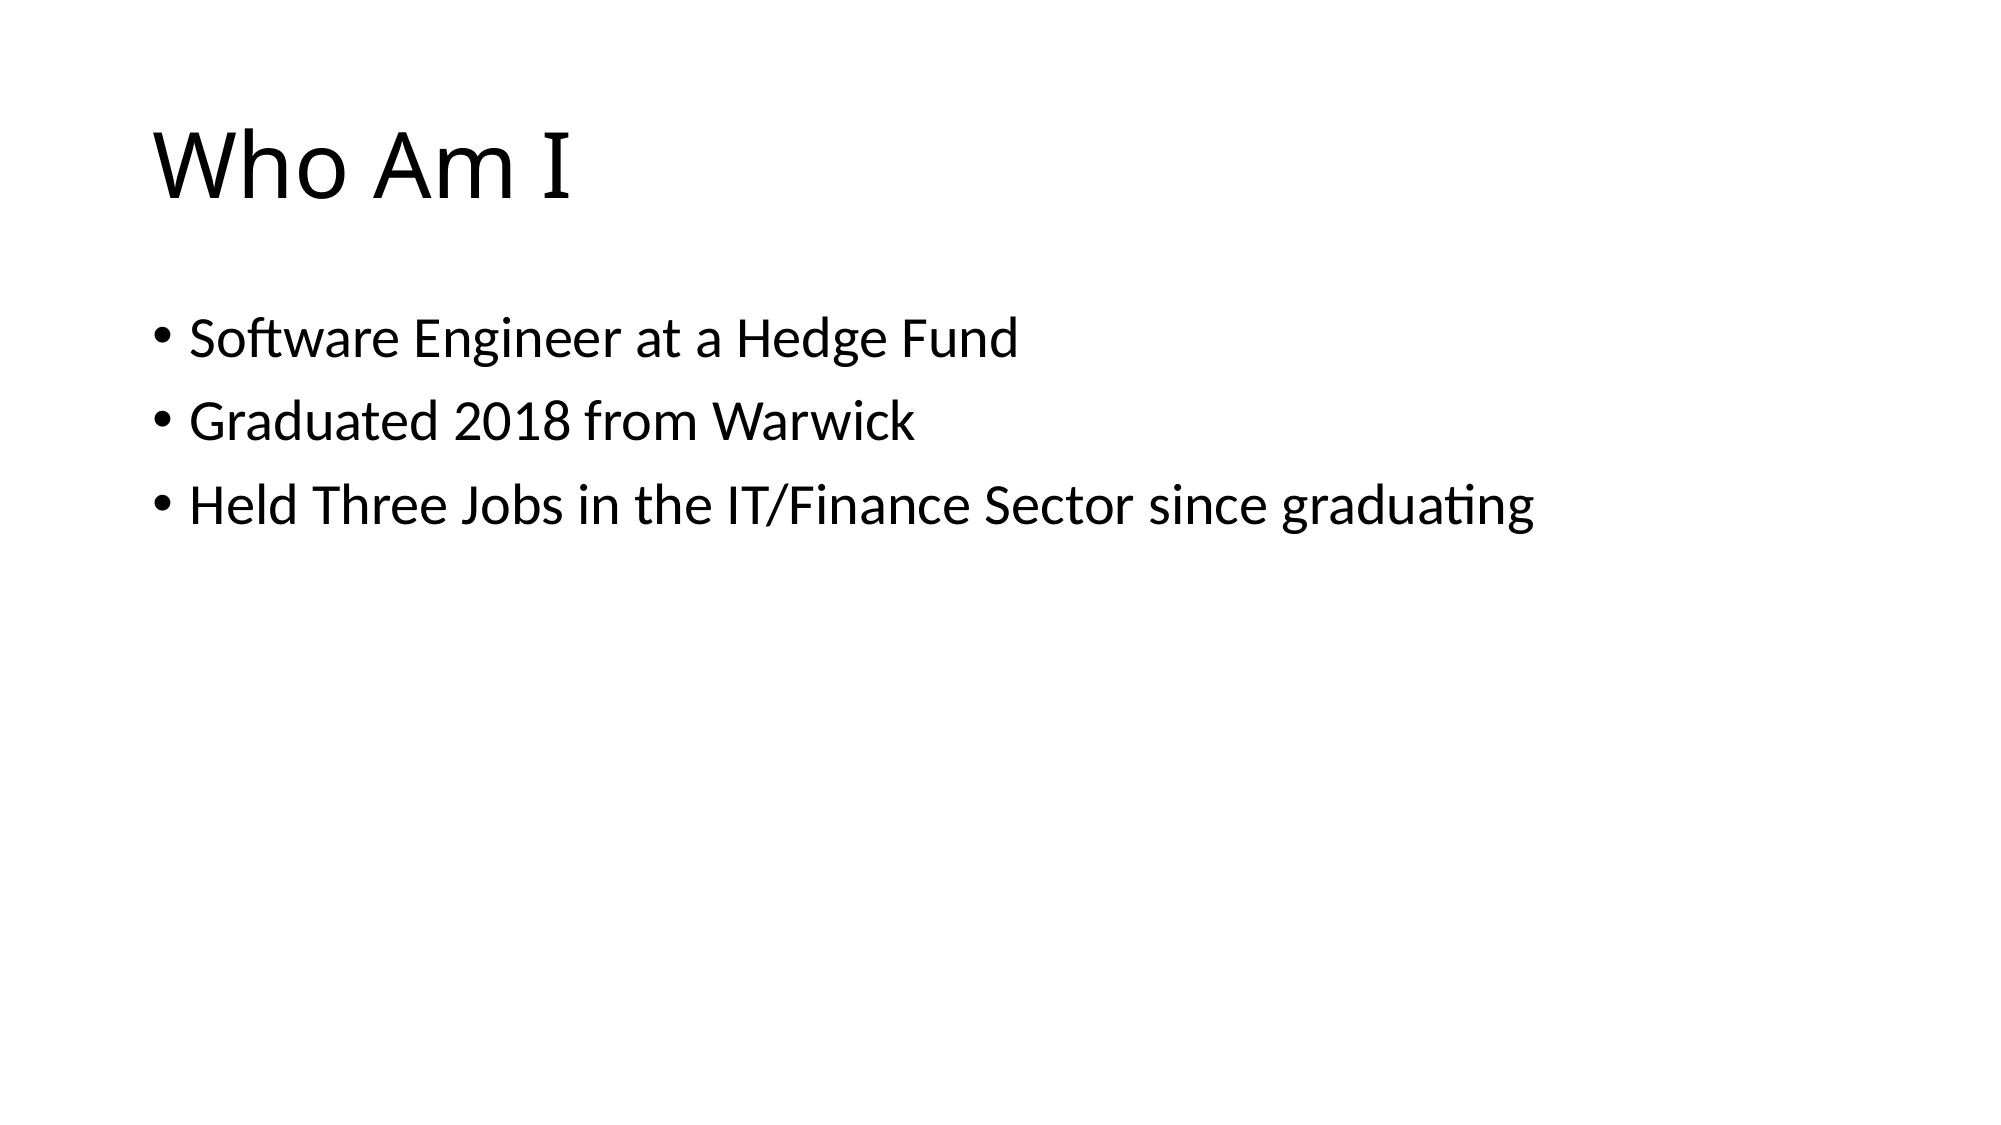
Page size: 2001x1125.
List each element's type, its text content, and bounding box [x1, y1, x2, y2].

list Software Engineer at a Hedge Fund Graduated 2018 from Warwick Held Three Jobs in the IT/Finance Sector since graduating [137, 299, 1863, 1014]
title Who Am I [137, 59, 1863, 278]
